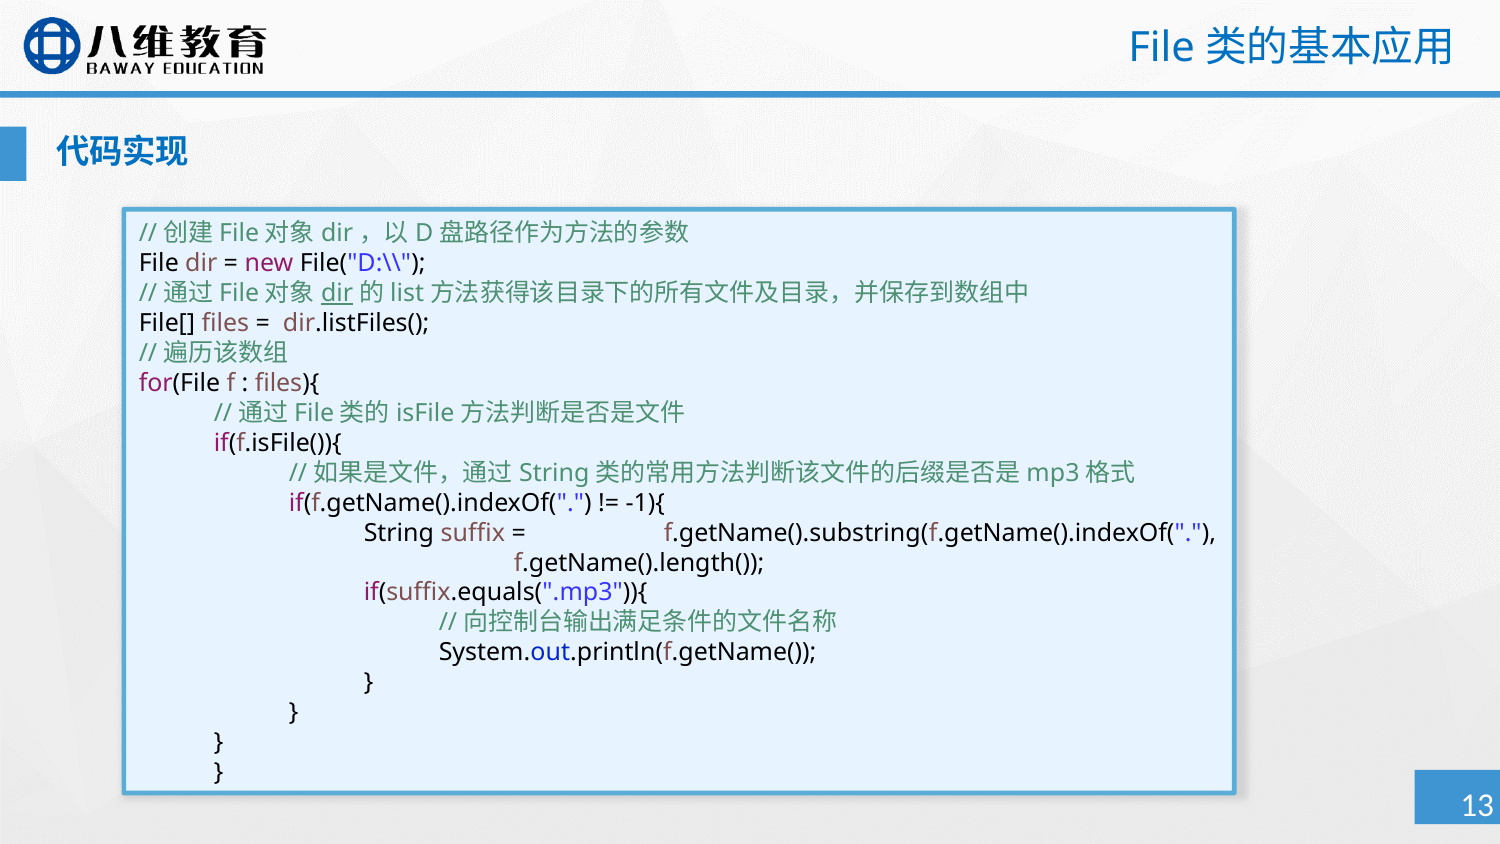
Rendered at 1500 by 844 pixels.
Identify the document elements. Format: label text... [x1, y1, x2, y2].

picture [0, 0, 1500, 91]
picture [0, 98, 1500, 844]
title File类的基本应用 [667, 16, 1471, 79]
text_box 代码实现 [41, 127, 443, 187]
text_box //创建File对象dir，以D盘路径作为方法的参数 File dir = new File("D:\\"); //通过File对象dir的list方法获得该目录下的所有文件及目录，并保存到数组中 File[] files = dir.listFiles(); //遍历该数组 for(File f : files){ //通过File类的isFile方法判断是否是文件 if(f.isFile()){ //如果是文件，通过String类的常用方法判断该文件的后缀是否是mp3格式 if(f.getName().indexOf(".") != -1){ String suffix = f.getName().substring(f.getName().indexOf("."), f.getName().length()); if(suffix.equals(".mp3")){ //向控制台输出满足条件的文件名称 System.out.println(f.getName()); } } } } [123, 209, 1235, 793]
